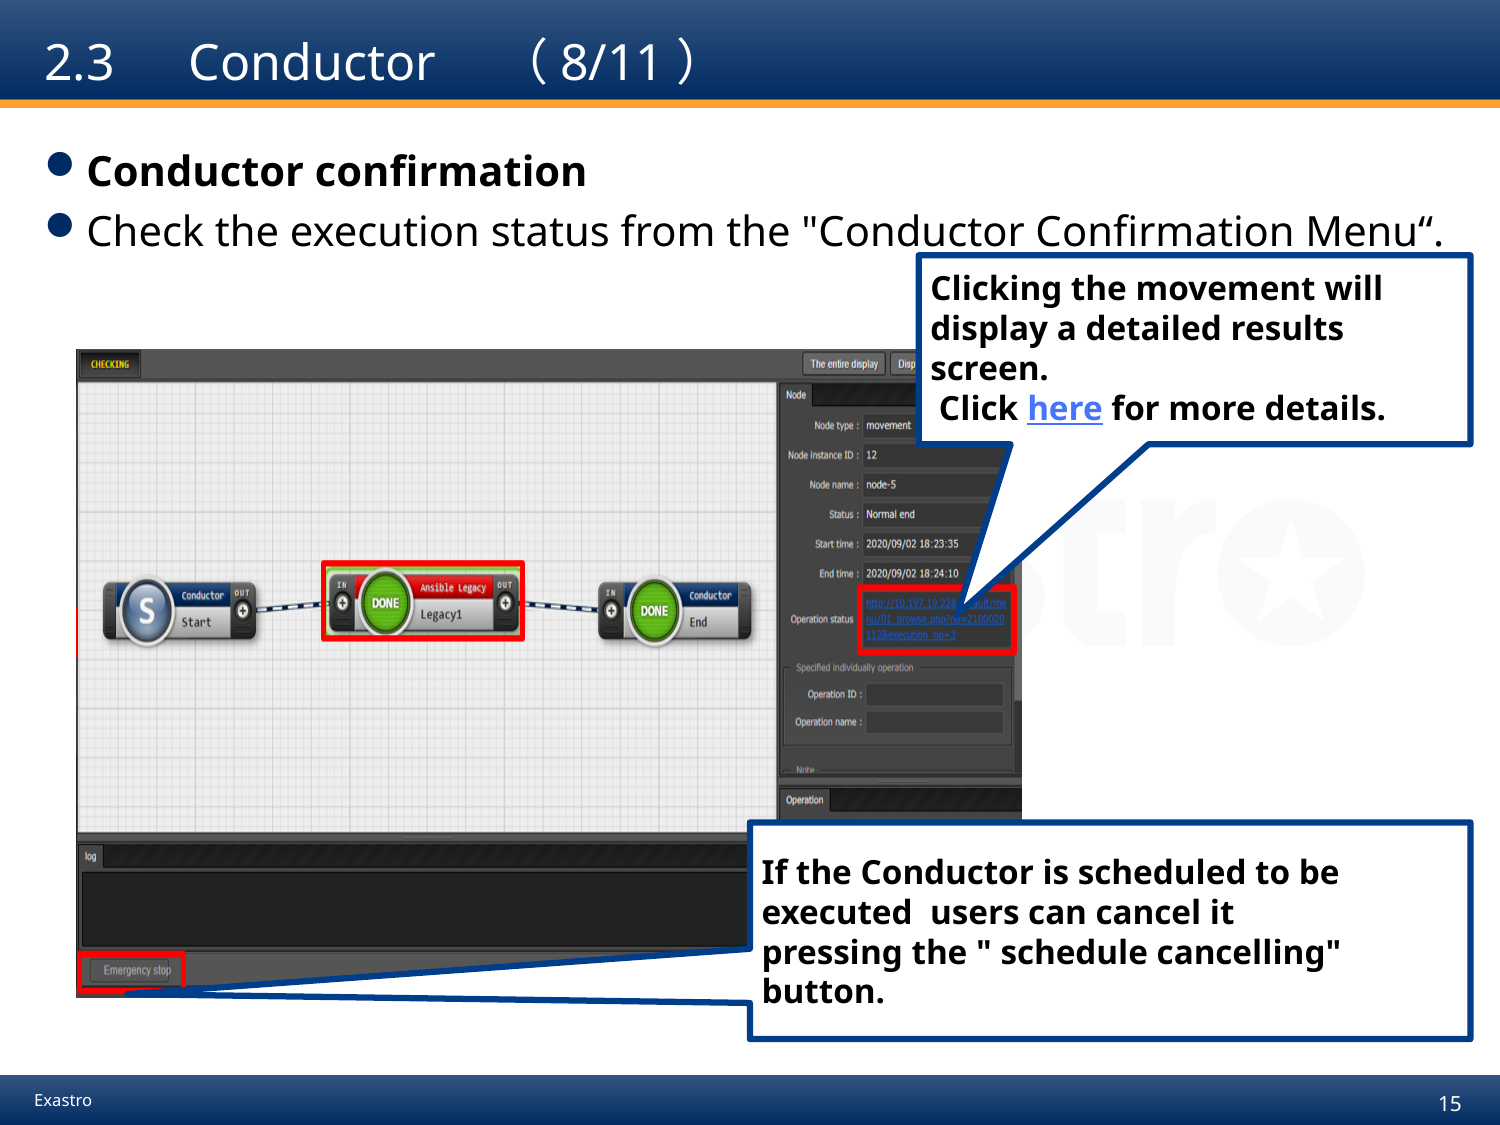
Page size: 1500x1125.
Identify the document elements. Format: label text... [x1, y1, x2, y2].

list Conductor confirmation Check the execution status from the "Conductor Confirmation Menu“. [29, 137, 1471, 1059]
text_box Clicking the movement will display a detailed results screen. Click here for more details. [918, 255, 1471, 554]
title 2.3 Conductor （8/11） [29, 18, 1471, 96]
text_box If the Conductor is scheduled to be executed users can cancel it pressing the " schedule cancelling" button. [749, 822, 1471, 1040]
picture [0, 0, 1500, 1125]
